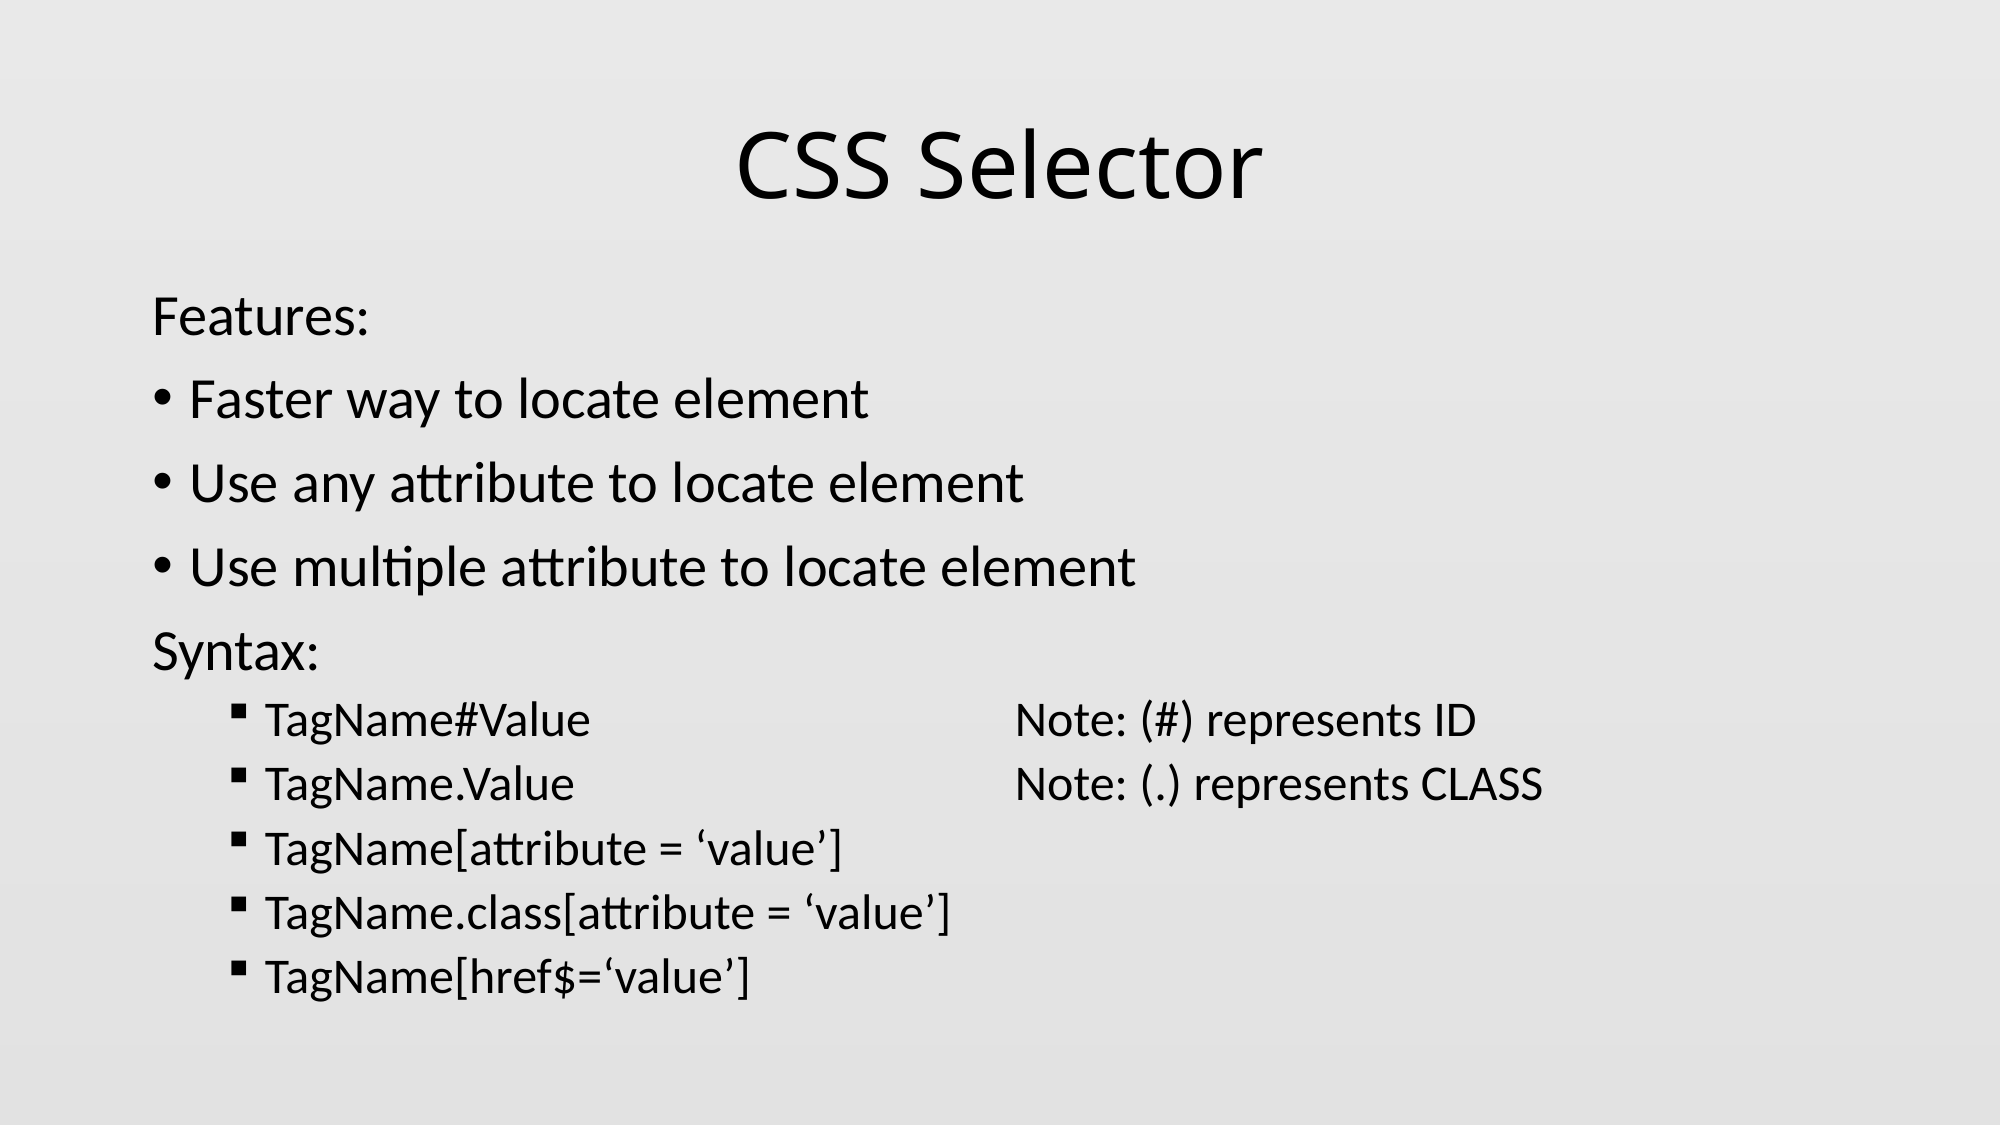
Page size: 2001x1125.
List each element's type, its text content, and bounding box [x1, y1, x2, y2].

list Features: Faster way to locate element Use any attribute to locate element Use multiple attribute to locate element Syntax: TagName#Value Note: (#) represents ID TagName.Value Note: (.) represents CLASS TagName[attribute = ‘value’] TagName.class[attribute = ‘value’] TagName[href$=‘value’] [137, 277, 1863, 1029]
title CSS Selector [137, 59, 1863, 277]
